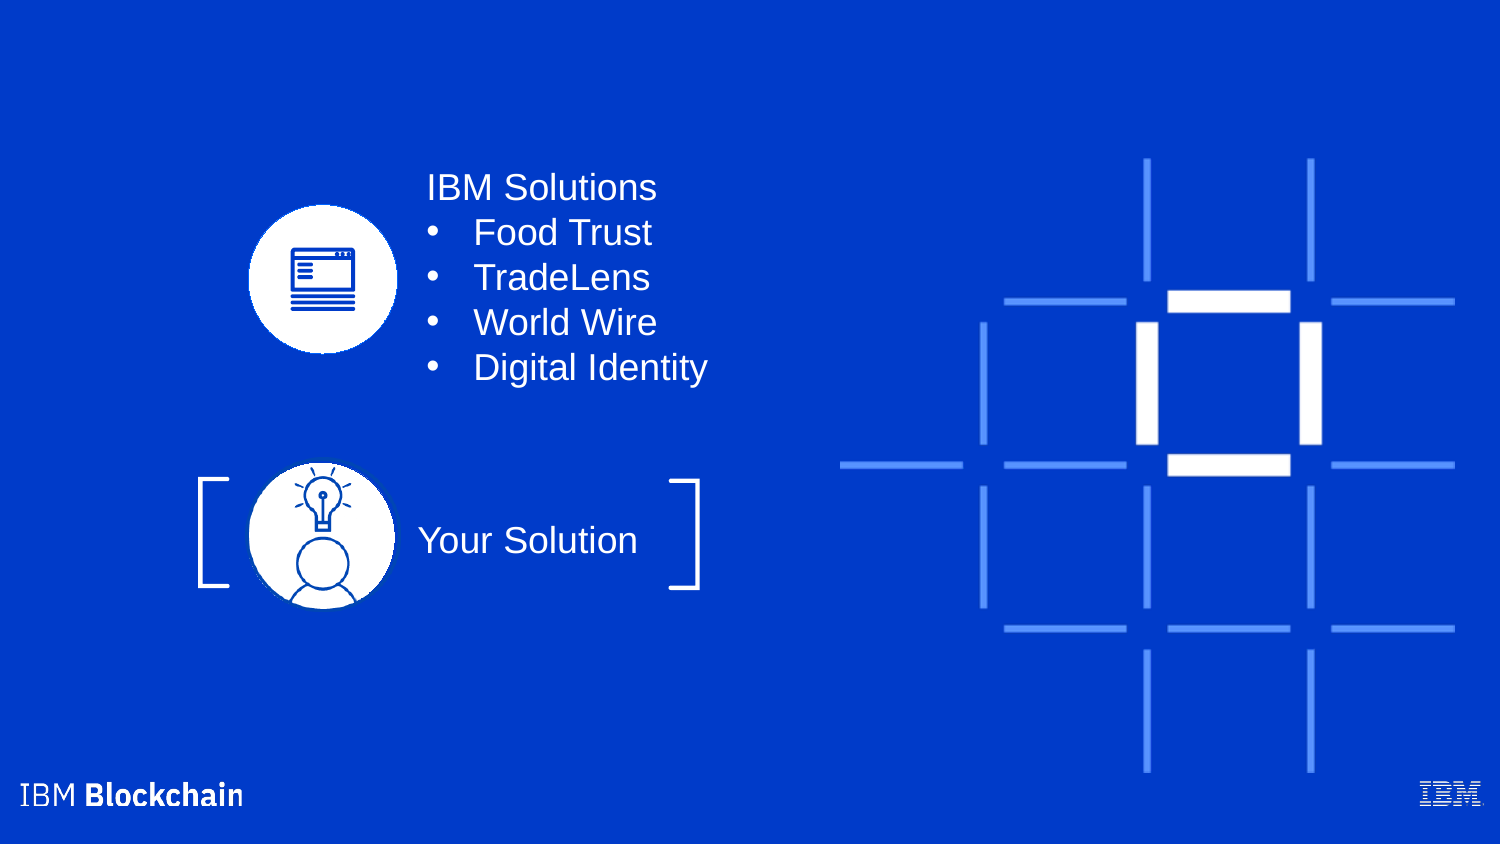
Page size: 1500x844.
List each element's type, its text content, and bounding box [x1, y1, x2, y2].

picture [840, 158, 1455, 773]
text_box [247, 204, 398, 355]
text_box IBM Solutions Food Trust TradeLens World Wire Digital Identity [411, 133, 936, 462]
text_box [245, 456, 401, 612]
text_box Your Solution [405, 476, 792, 601]
text_box [668, 478, 700, 591]
text_box [198, 476, 230, 589]
